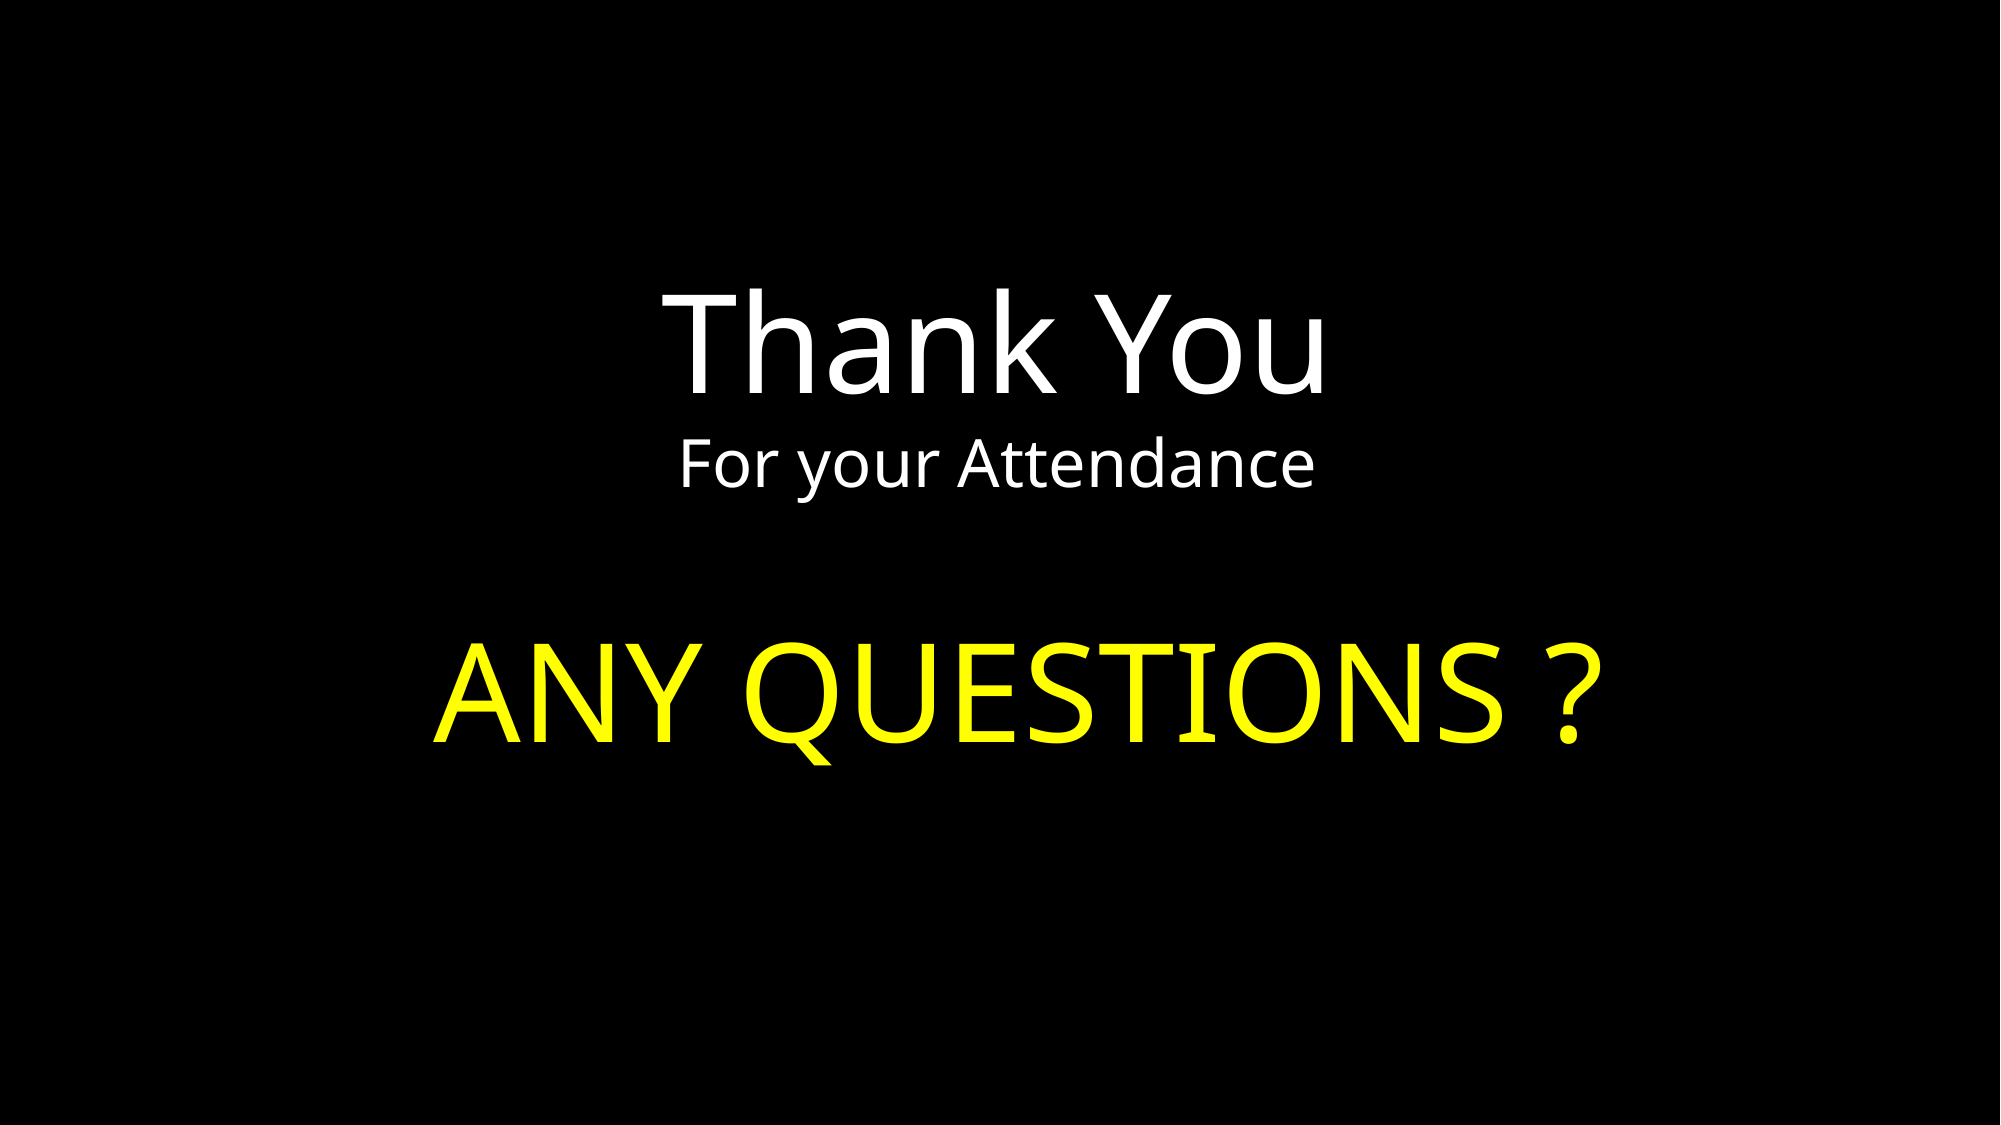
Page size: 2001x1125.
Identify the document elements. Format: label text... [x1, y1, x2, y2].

text_box Thank You For your Attendance [475, 248, 1520, 509]
text_box ANY QUESTIONS ? [381, 597, 1658, 778]
